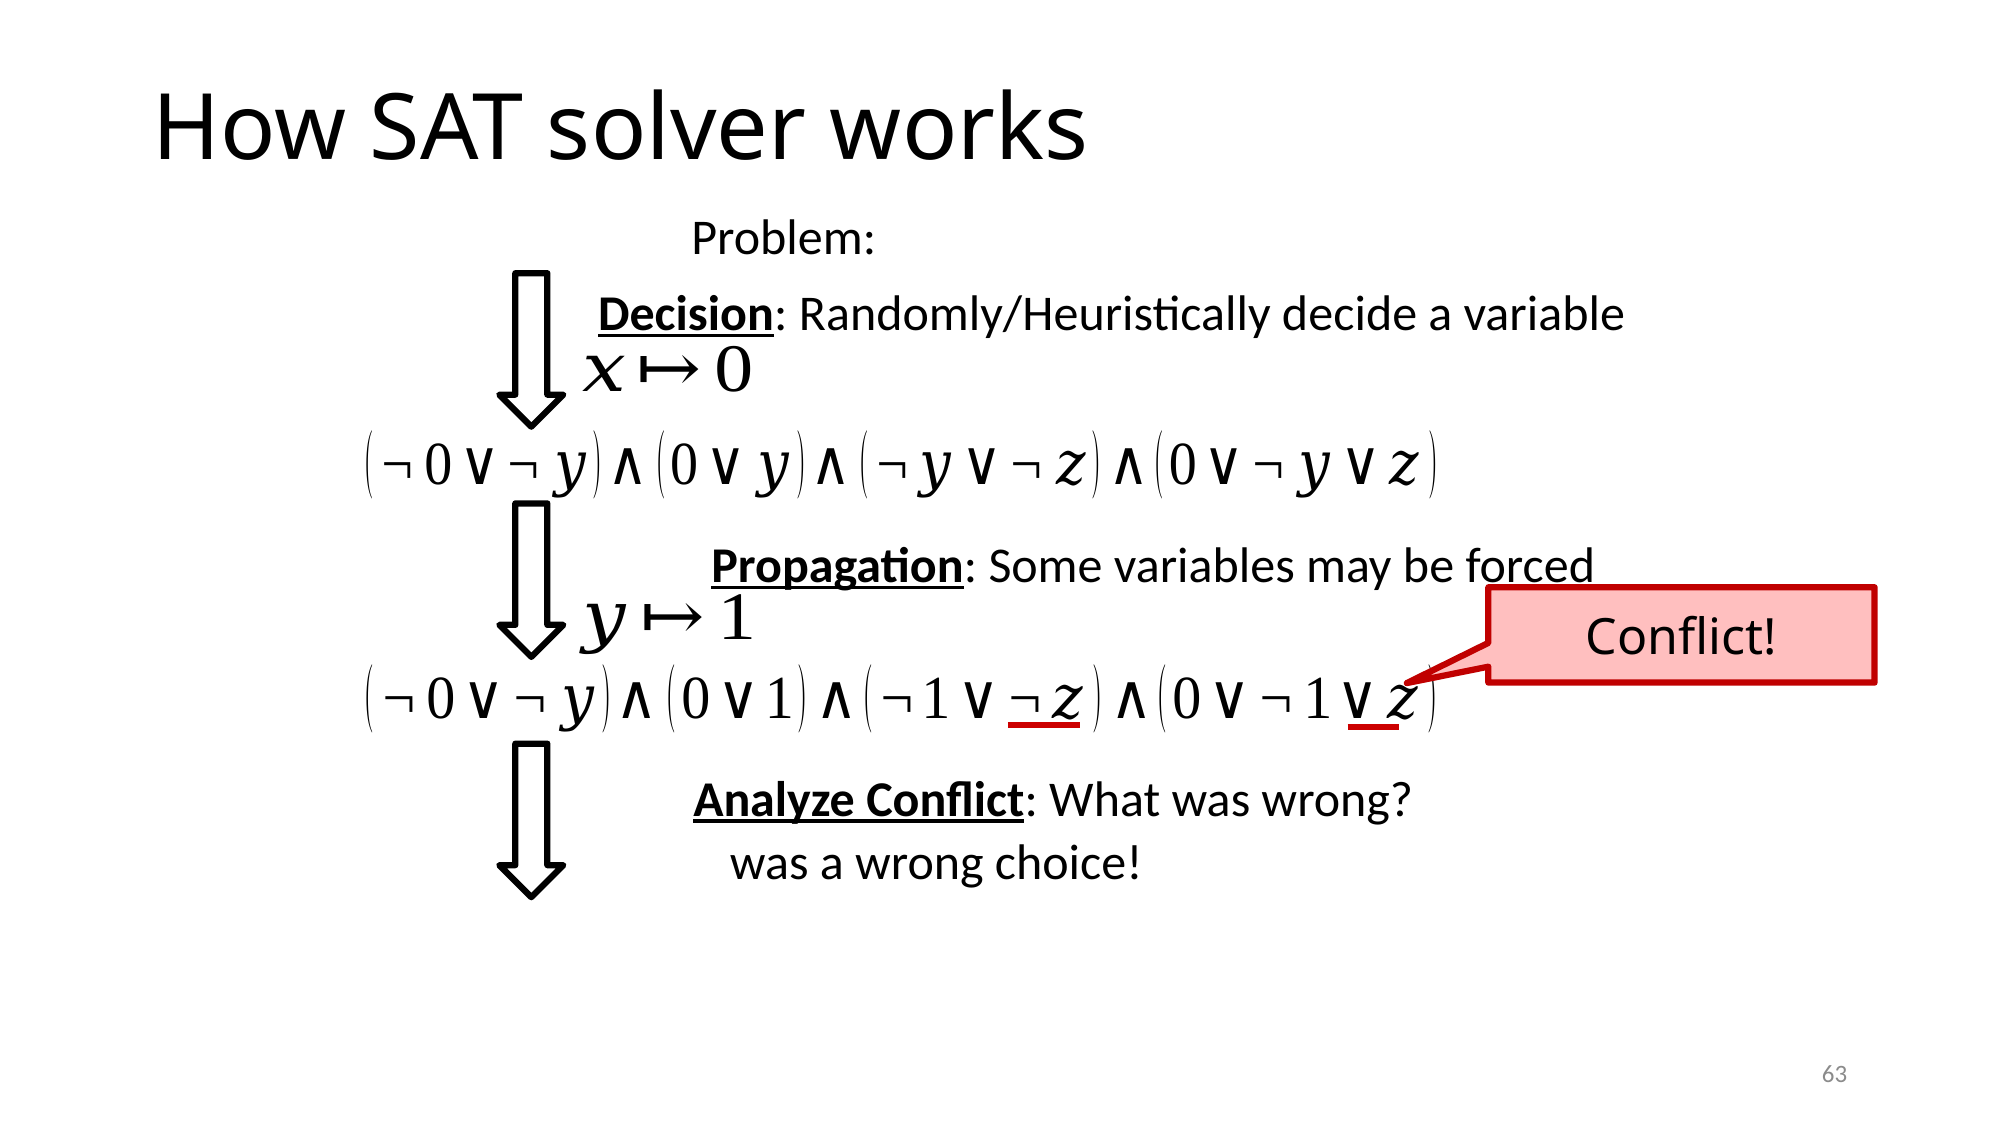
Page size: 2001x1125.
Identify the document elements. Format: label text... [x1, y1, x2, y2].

text_box Conflict! [1406, 587, 1875, 684]
slide_number 63 [1412, 1042, 1863, 1103]
text_box [499, 273, 564, 427]
text_box [499, 743, 564, 898]
text_box [499, 503, 564, 657]
text_box Decision: Randomly/Heuristically decide a variable [583, 273, 1885, 348]
text_box Propagation: Some variables may be forced [696, 524, 1611, 600]
title How SAT solver works [137, 59, 1863, 201]
text_box Analyze Conflict: What was wrong? [678, 758, 1429, 834]
